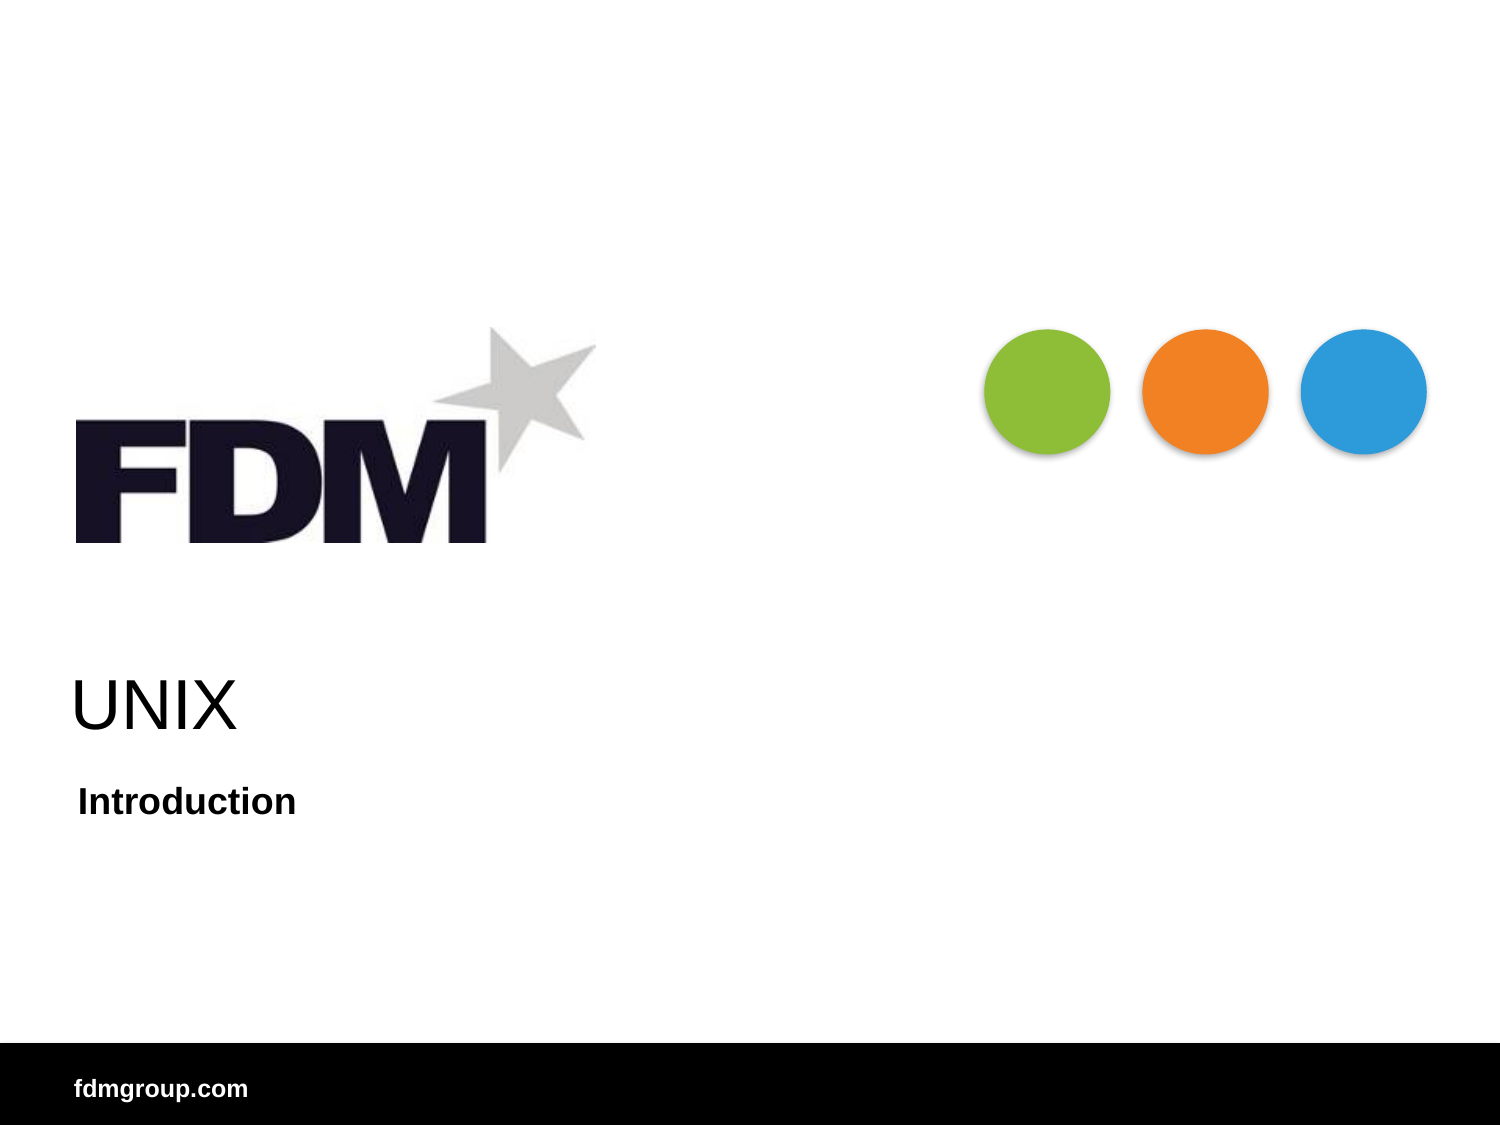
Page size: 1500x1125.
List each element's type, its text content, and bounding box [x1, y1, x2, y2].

text_box Introduction [63, 769, 313, 830]
picture [76, 327, 596, 543]
text_box UNIX [55, 650, 255, 751]
